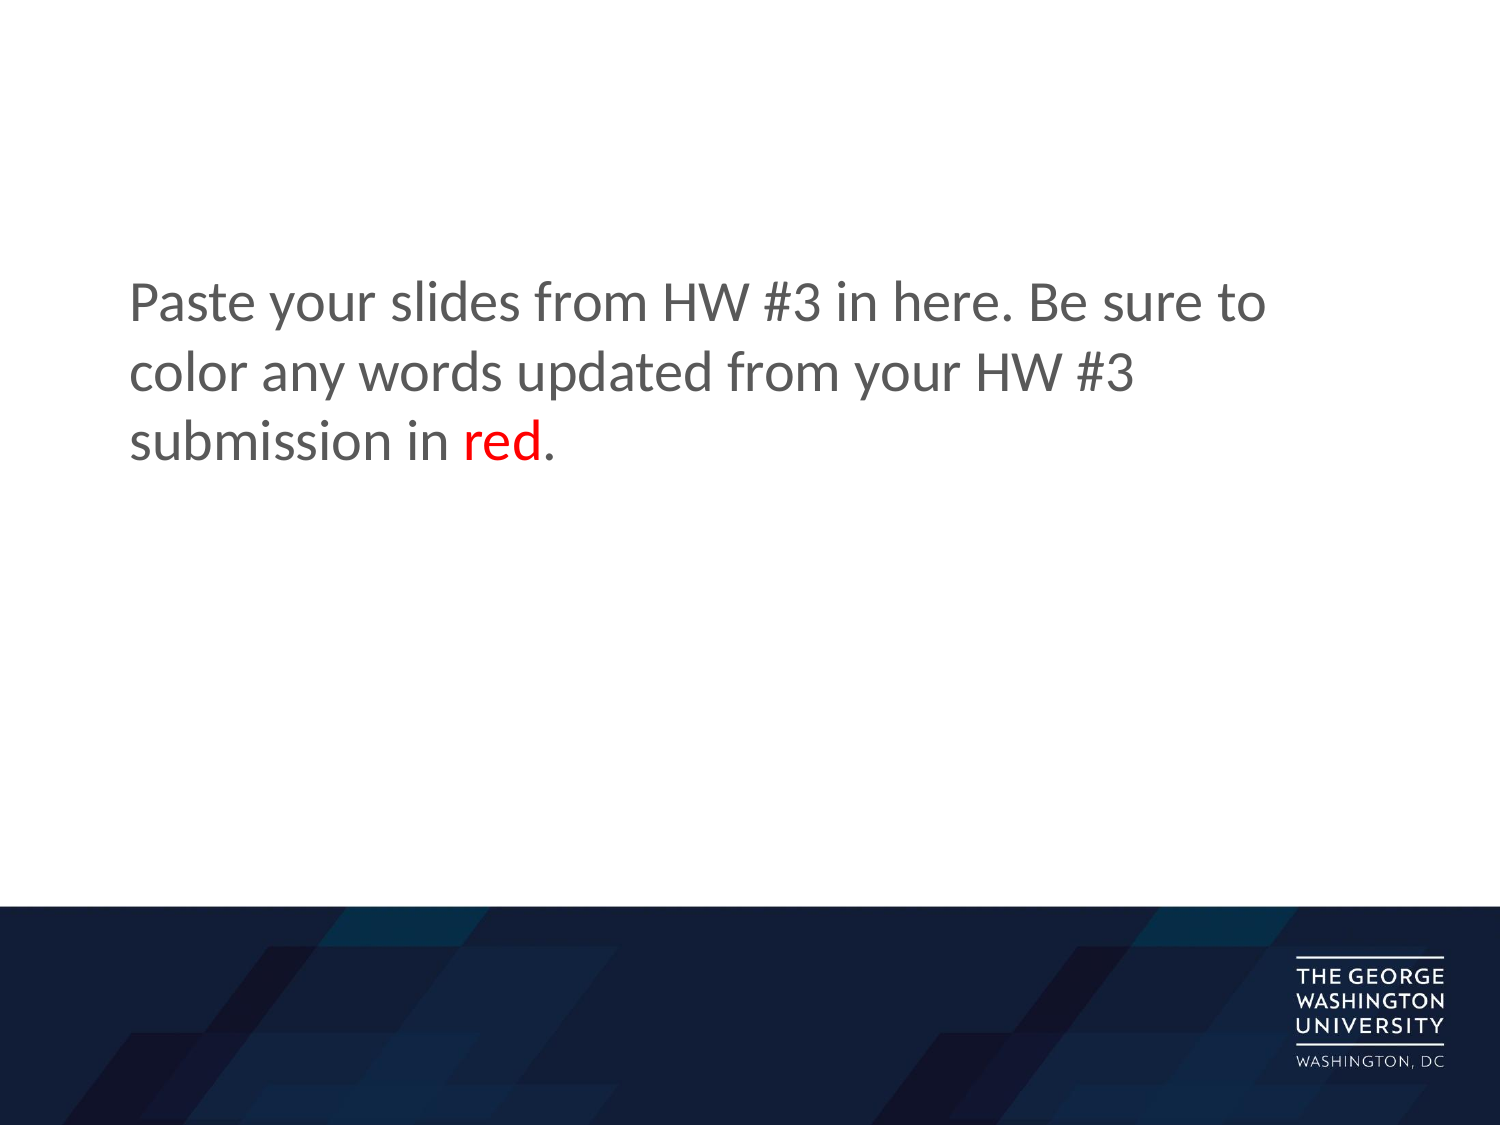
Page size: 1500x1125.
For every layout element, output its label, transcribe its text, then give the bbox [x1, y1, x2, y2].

picture [0, 0, 1500, 1125]
list Paste your slides from HW #3 in here. Be sure to color any words updated from your HW #3 submission in red. [114, 255, 1386, 826]
